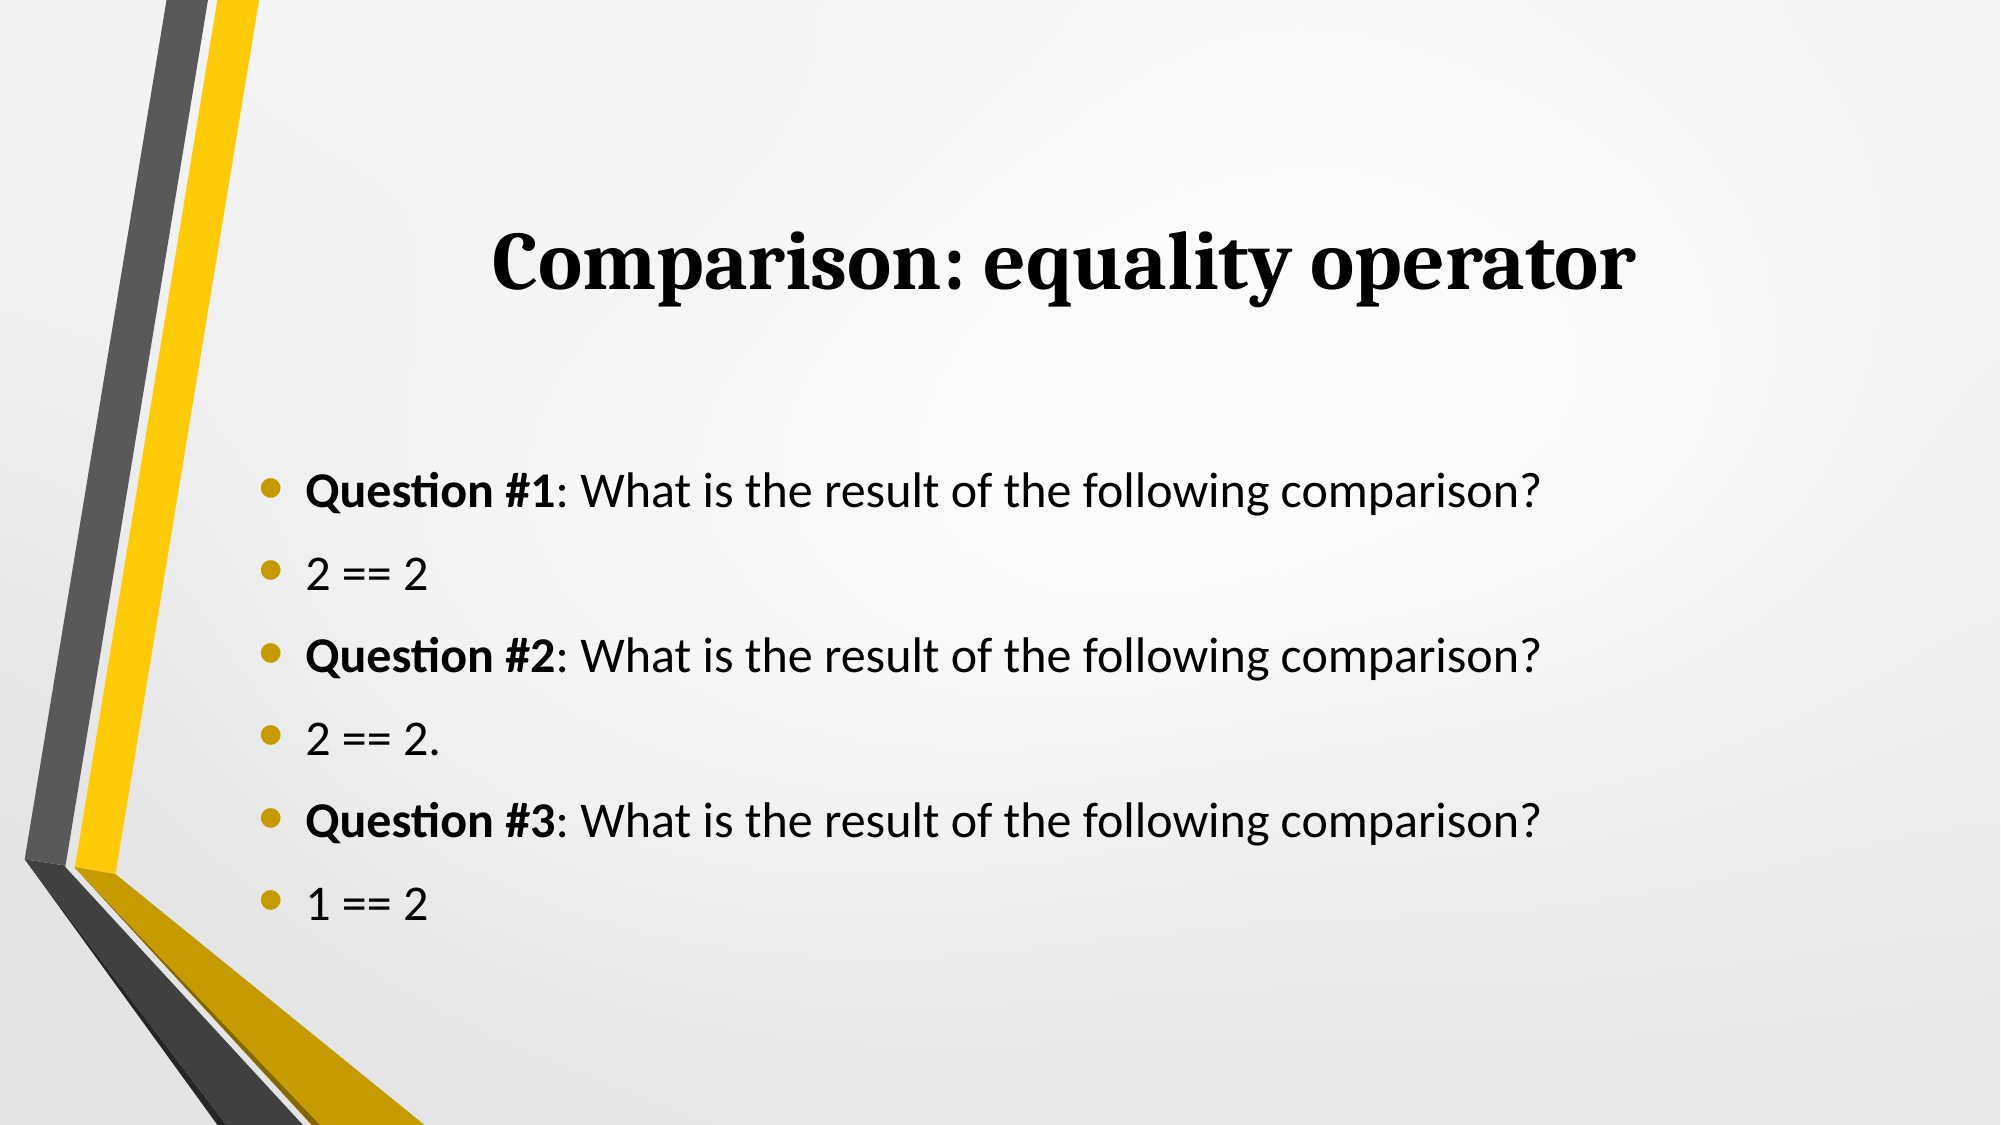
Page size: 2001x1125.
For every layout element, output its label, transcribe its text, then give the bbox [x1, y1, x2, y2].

title Comparison: equality operator [243, 112, 1887, 400]
list Question #1: What is the result of the following comparison? 2 == 2 Question #2: What is the result of the following comparison? 2 == 2. Question #3: What is the result of the following comparison? 1 == 2 [243, 437, 1887, 950]
